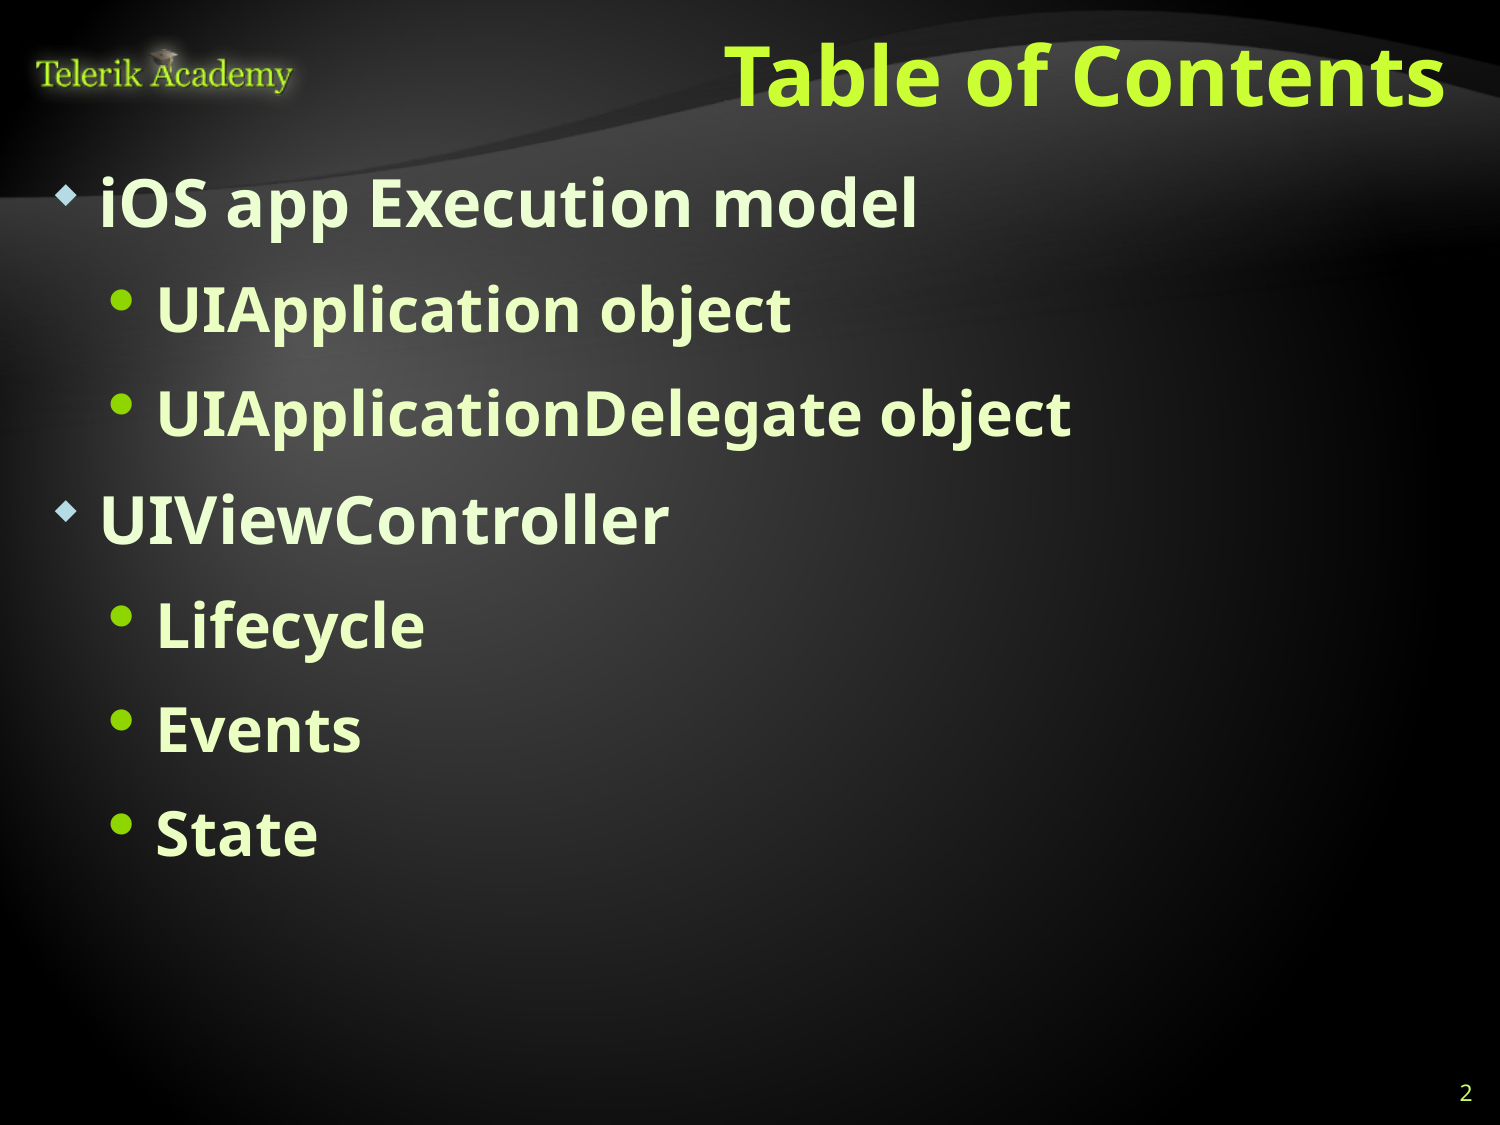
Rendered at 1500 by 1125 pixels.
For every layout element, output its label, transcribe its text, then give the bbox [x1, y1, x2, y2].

list iOS app Execution model UIApplication object UIApplicationDelegate object UIViewController Lifecycle Events State [37, 149, 1463, 1100]
picture [0, 0, 1500, 1125]
slide_number 2 [1412, 1074, 1488, 1113]
title Table of Contents [300, 12, 1463, 149]
